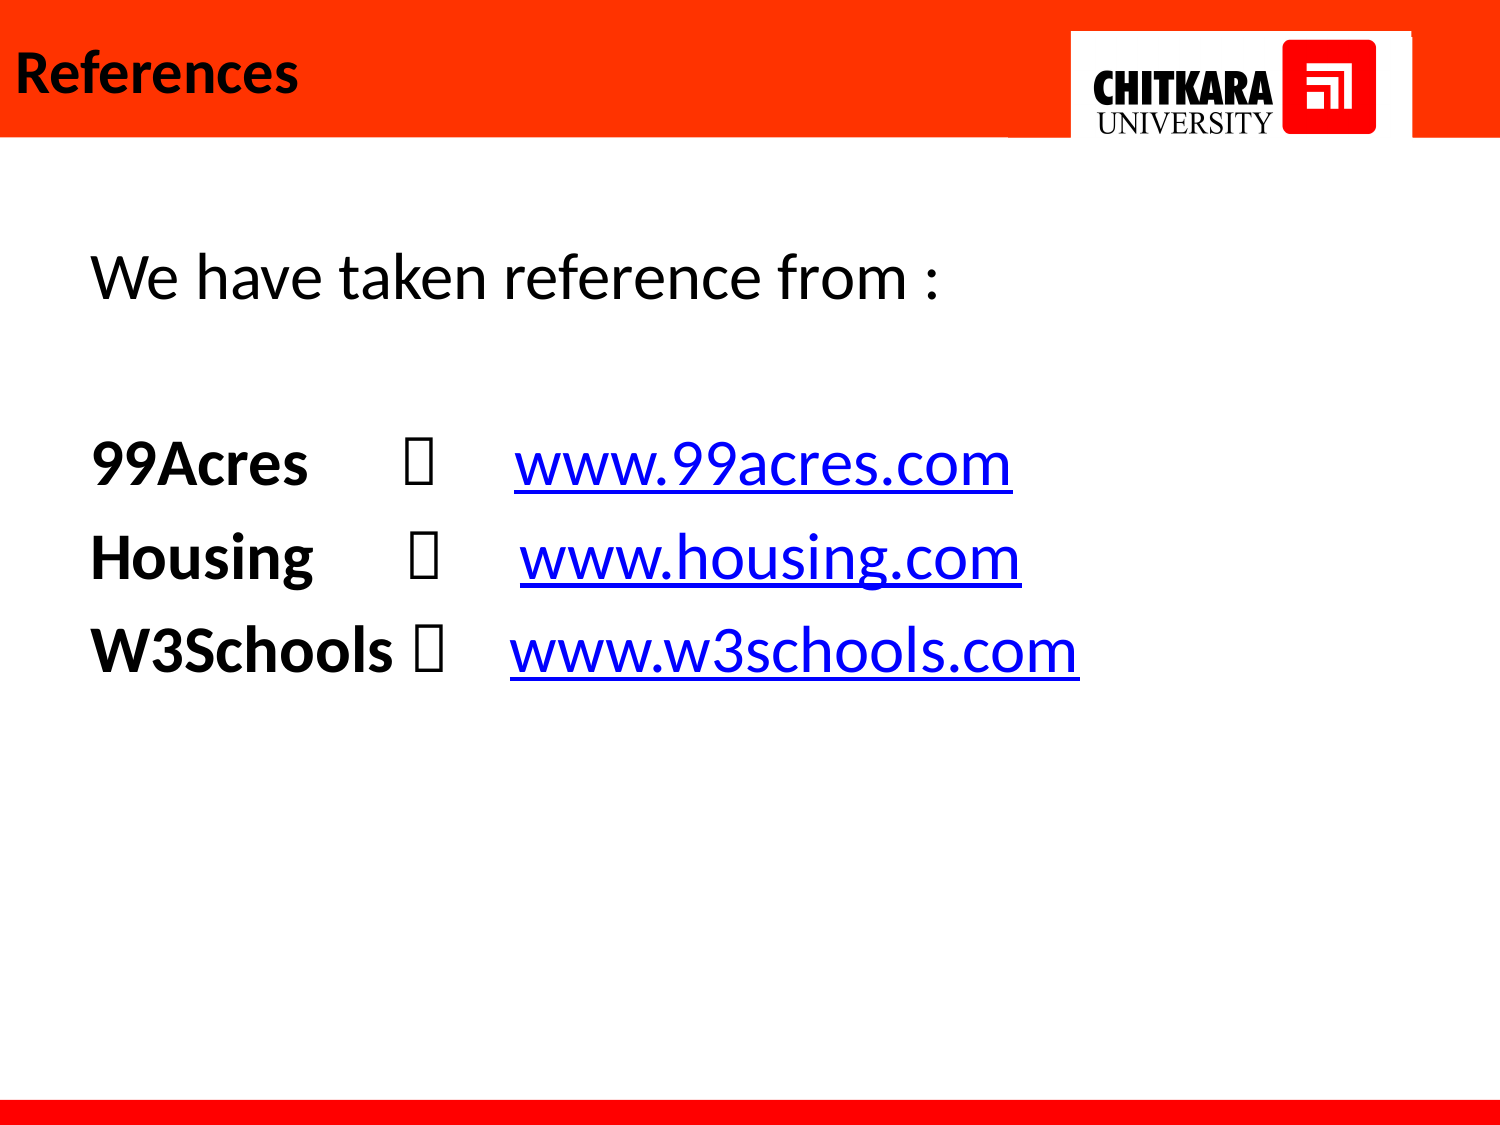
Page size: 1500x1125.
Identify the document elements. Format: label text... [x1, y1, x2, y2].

title References [0, 0, 1063, 138]
list We have taken reference from : 99Acres  www.99acres.com Housing  www.housing.com W3Schools  www.w3schools.com [74, 224, 1426, 968]
picture [1074, 37, 1391, 138]
